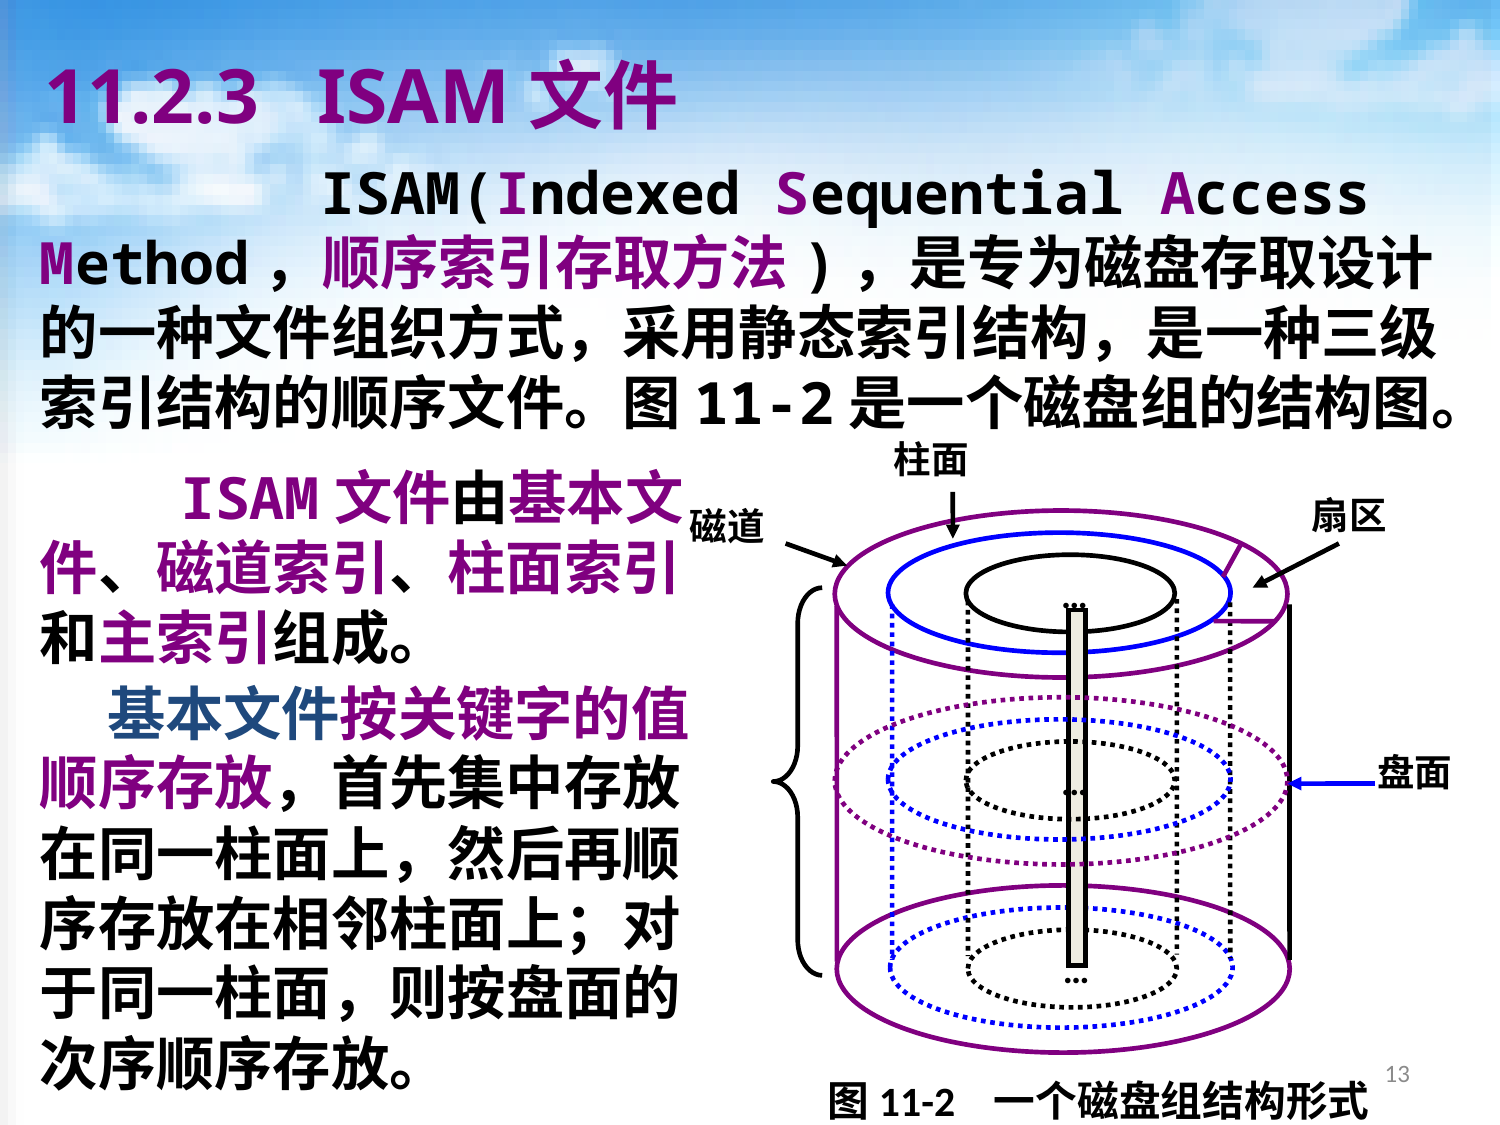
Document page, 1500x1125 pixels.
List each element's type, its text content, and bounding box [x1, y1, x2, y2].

text_box ISAM(Indexed Sequential Access Method，顺序索引存取方法)，是专为磁盘存取设计的一种文件组织方式，采用静态索引结构，是一种三级索引结构的顺序文件。图11-2是一个磁盘组的结构图。 [24, 148, 1471, 444]
text_box ISAM文件由基本文件、磁道索引、柱面索引和主索引组成。 基本文件按关键字的值顺序存放，首先集中存放在同一柱面上，然后再顺序存放在相邻柱面上；对于同一柱面，则按盘面的次序顺序存放。 [24, 453, 669, 1105]
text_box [674, 432, 1493, 1125]
title 11.2.3 ISAM文件 [29, 30, 939, 148]
picture [0, 0, 1500, 1125]
